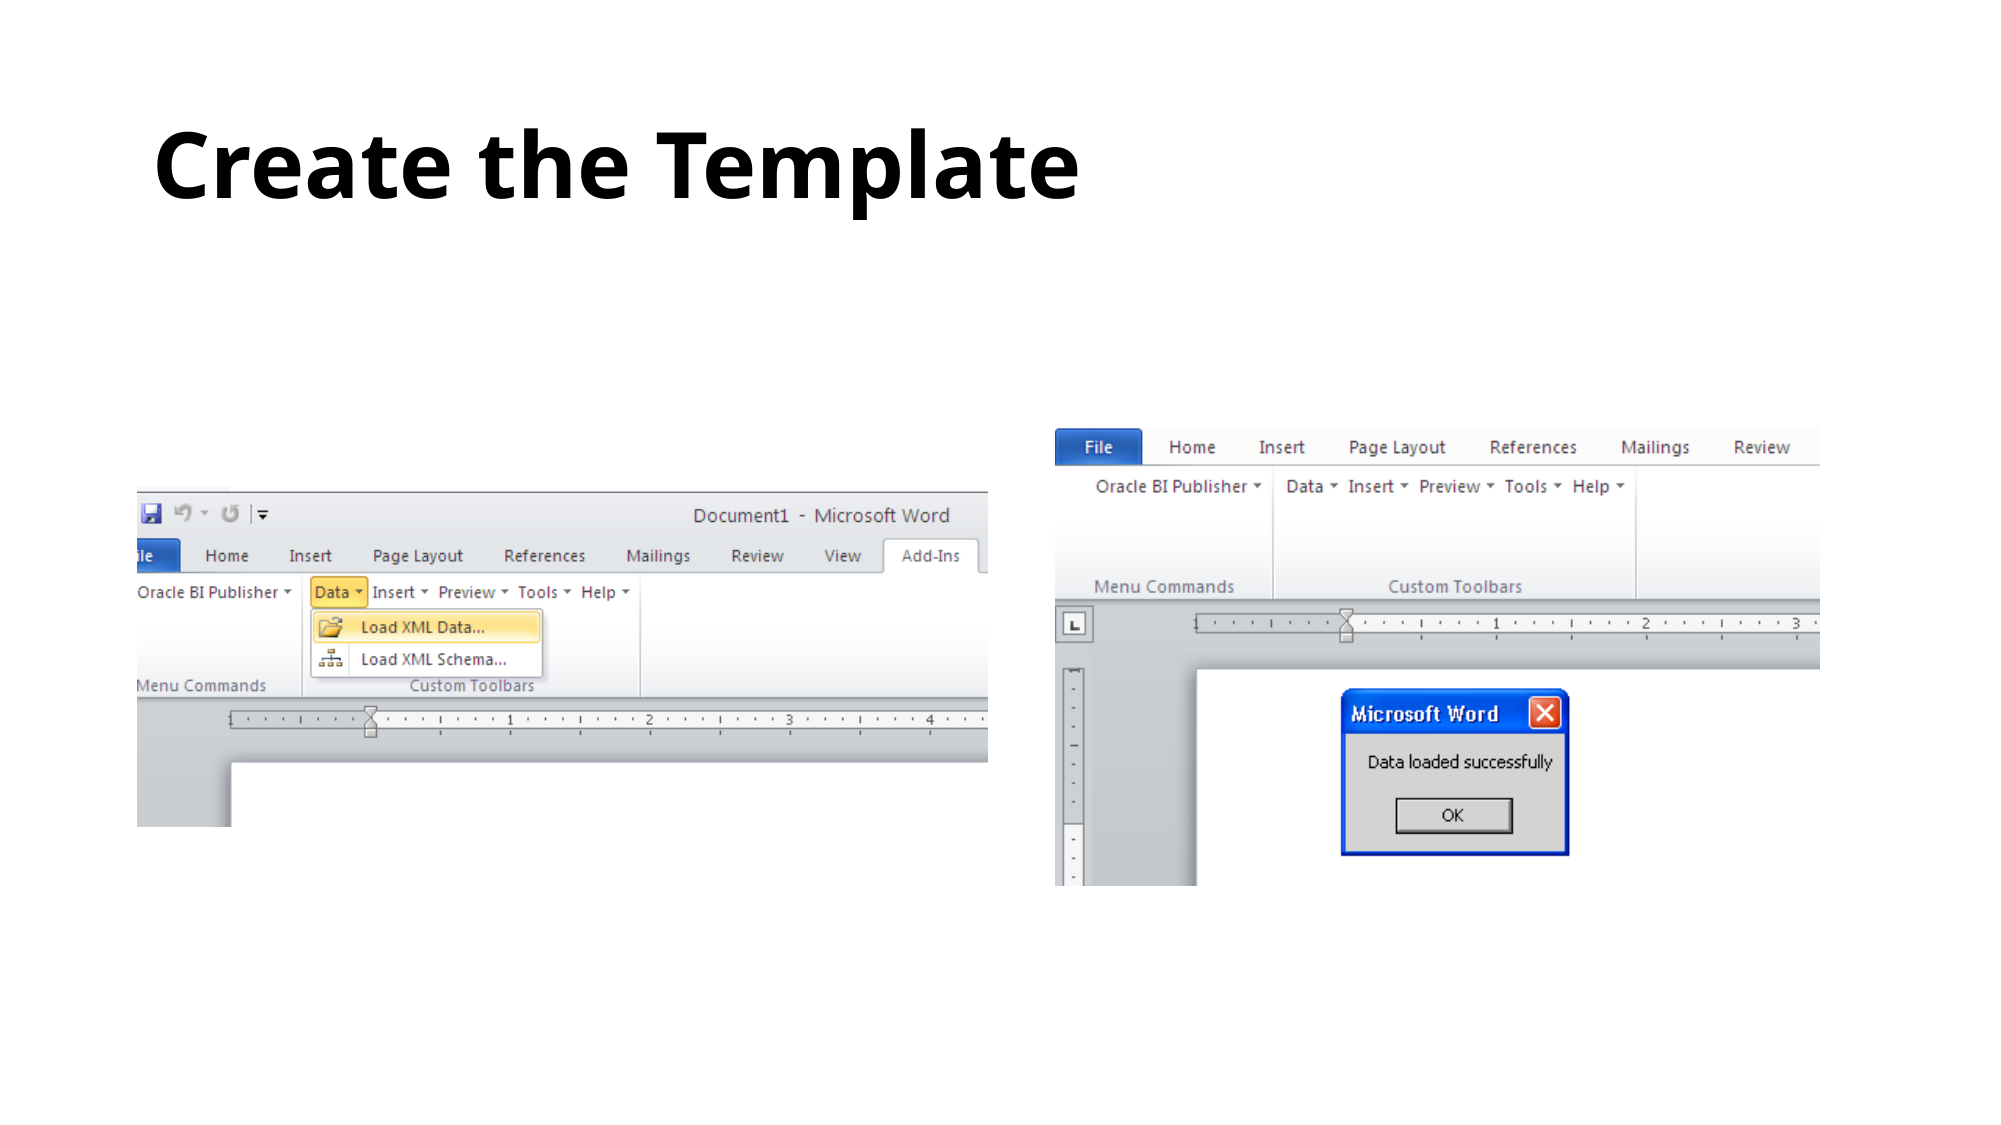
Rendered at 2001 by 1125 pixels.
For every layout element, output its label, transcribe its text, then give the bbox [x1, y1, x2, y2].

title Create the Template [137, 59, 1863, 278]
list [1055, 427, 1820, 886]
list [137, 486, 988, 827]
